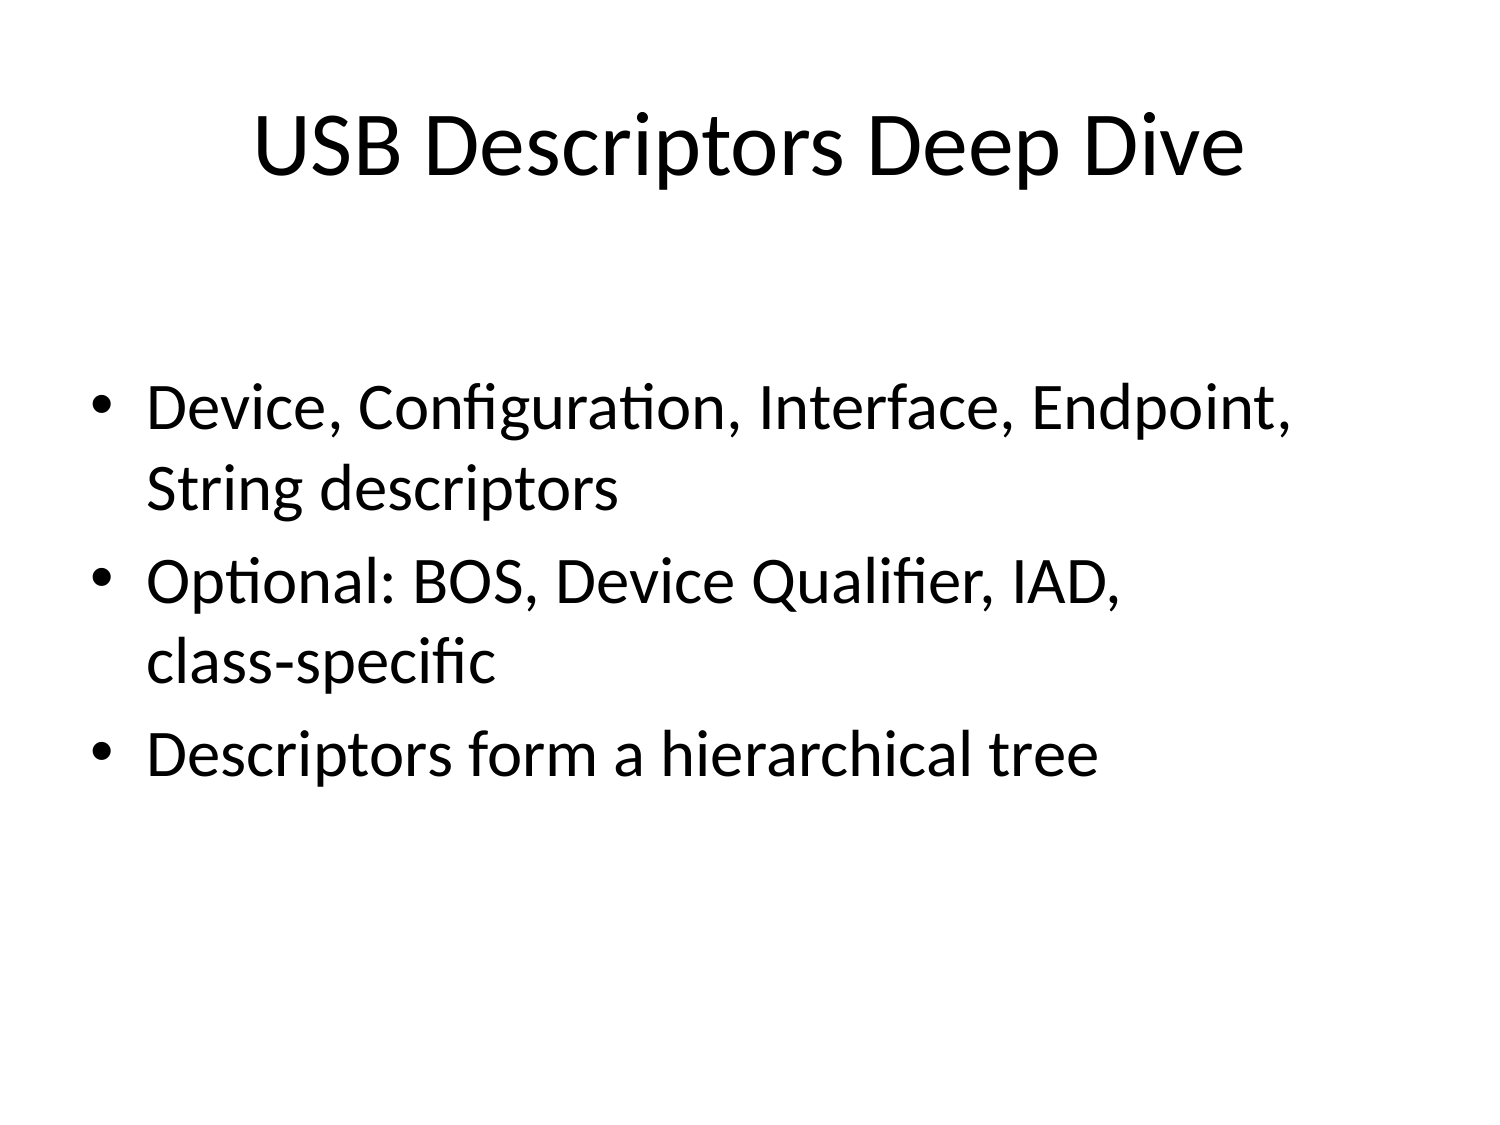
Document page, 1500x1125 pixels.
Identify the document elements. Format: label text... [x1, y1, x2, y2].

title USB Descriptors Deep Dive [75, 45, 1425, 233]
list Device, Configuration, Interface, Endpoint, String descriptors Optional: BOS, Device Qualifier, IAD, class‑specific Descriptors form a hierarchical tree [75, 262, 1425, 1005]
